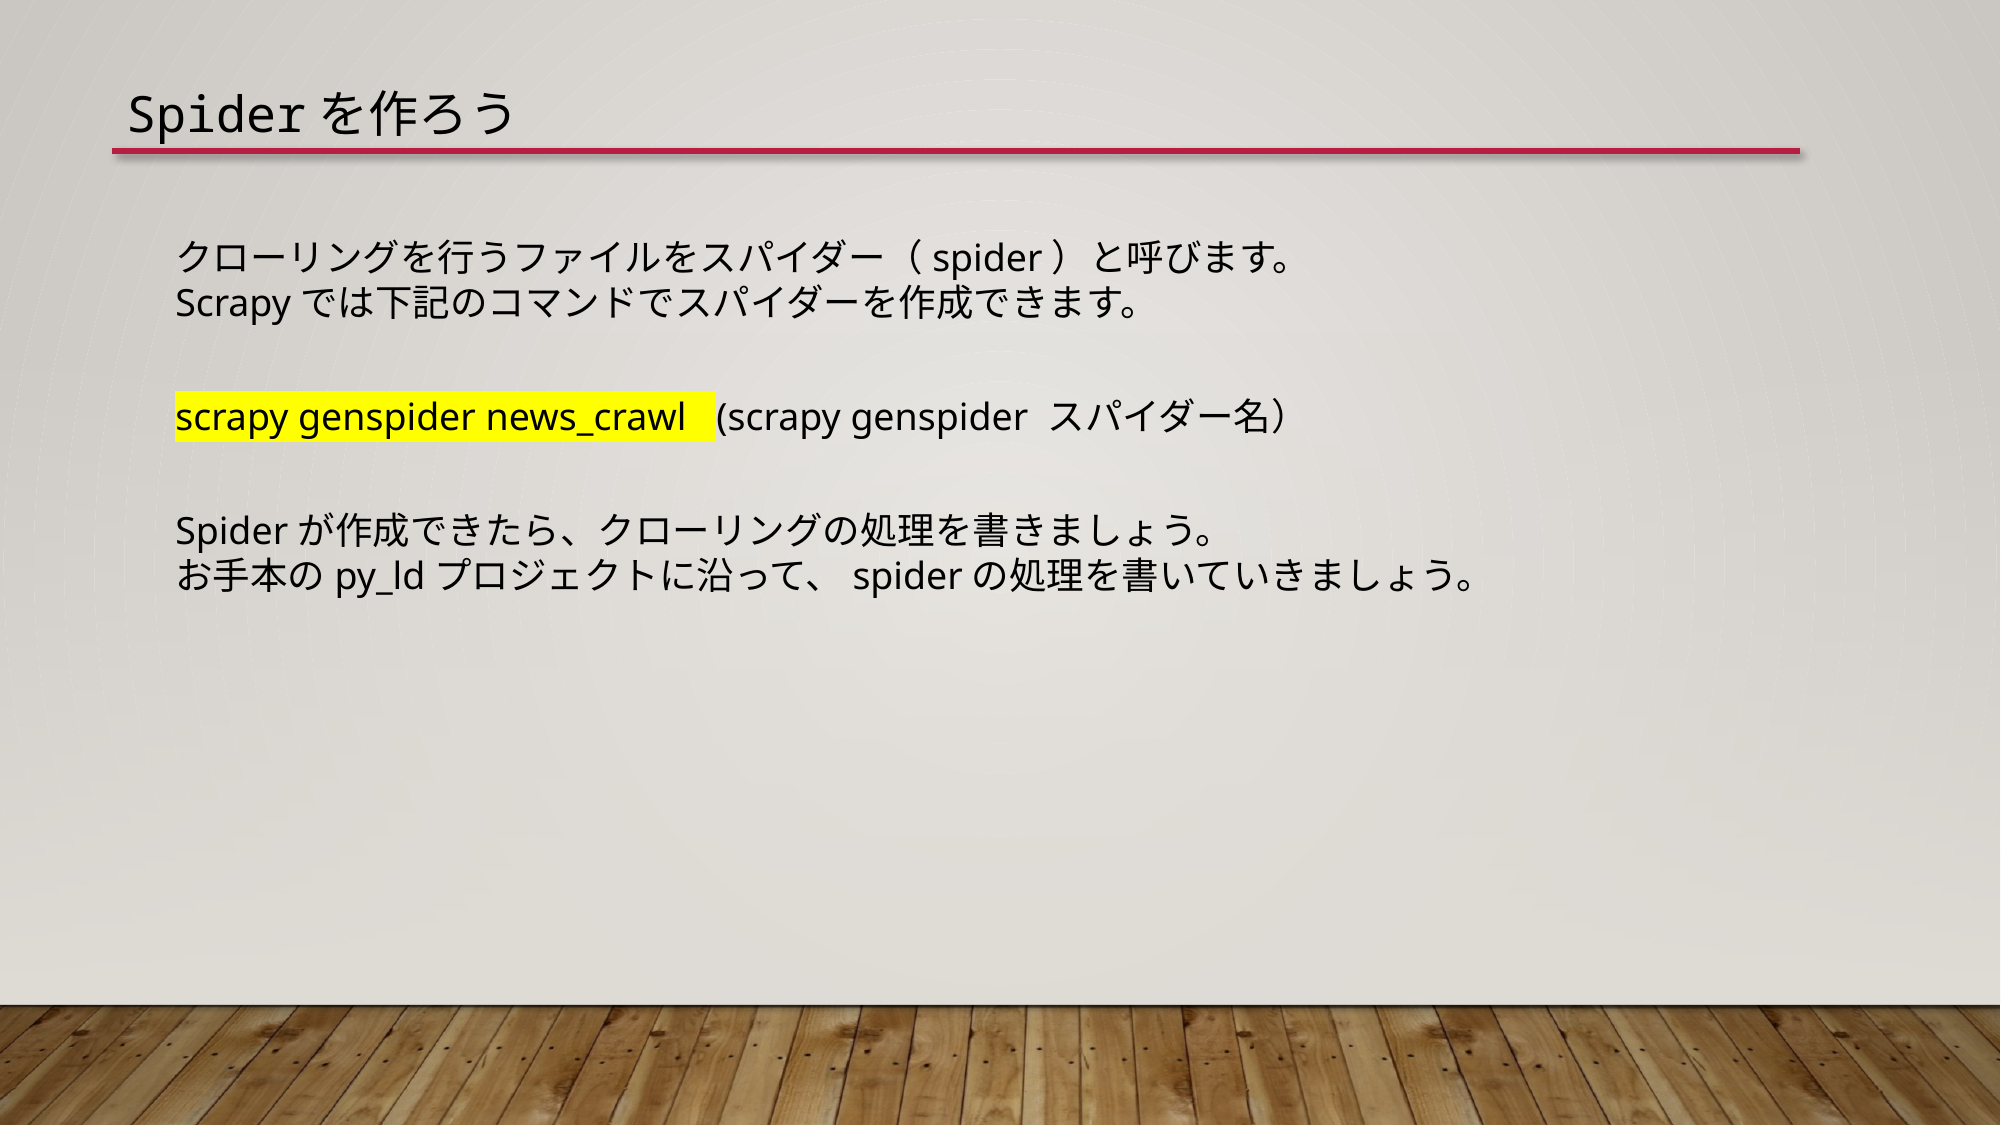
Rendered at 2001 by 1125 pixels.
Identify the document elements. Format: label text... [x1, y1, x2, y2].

text_box scrapy genspider news_crawl (scrapy genspider スパイダー名） [160, 385, 1739, 446]
text_box Spiderが作成できたら、クローリングの処理を書きましょう。 お手本のpy_ldプロジェクトに沿って、spiderの処理を書いていきましょう。 [160, 499, 1739, 604]
text_box Spiderを作ろう [112, 75, 1115, 151]
text_box クローリングを行うファイルをスパイダー（spider）と呼びます。 Scrapyでは下記のコマンドでスパイダーを作成できます。 [160, 227, 1739, 332]
picture [0, 1005, 2000, 1125]
